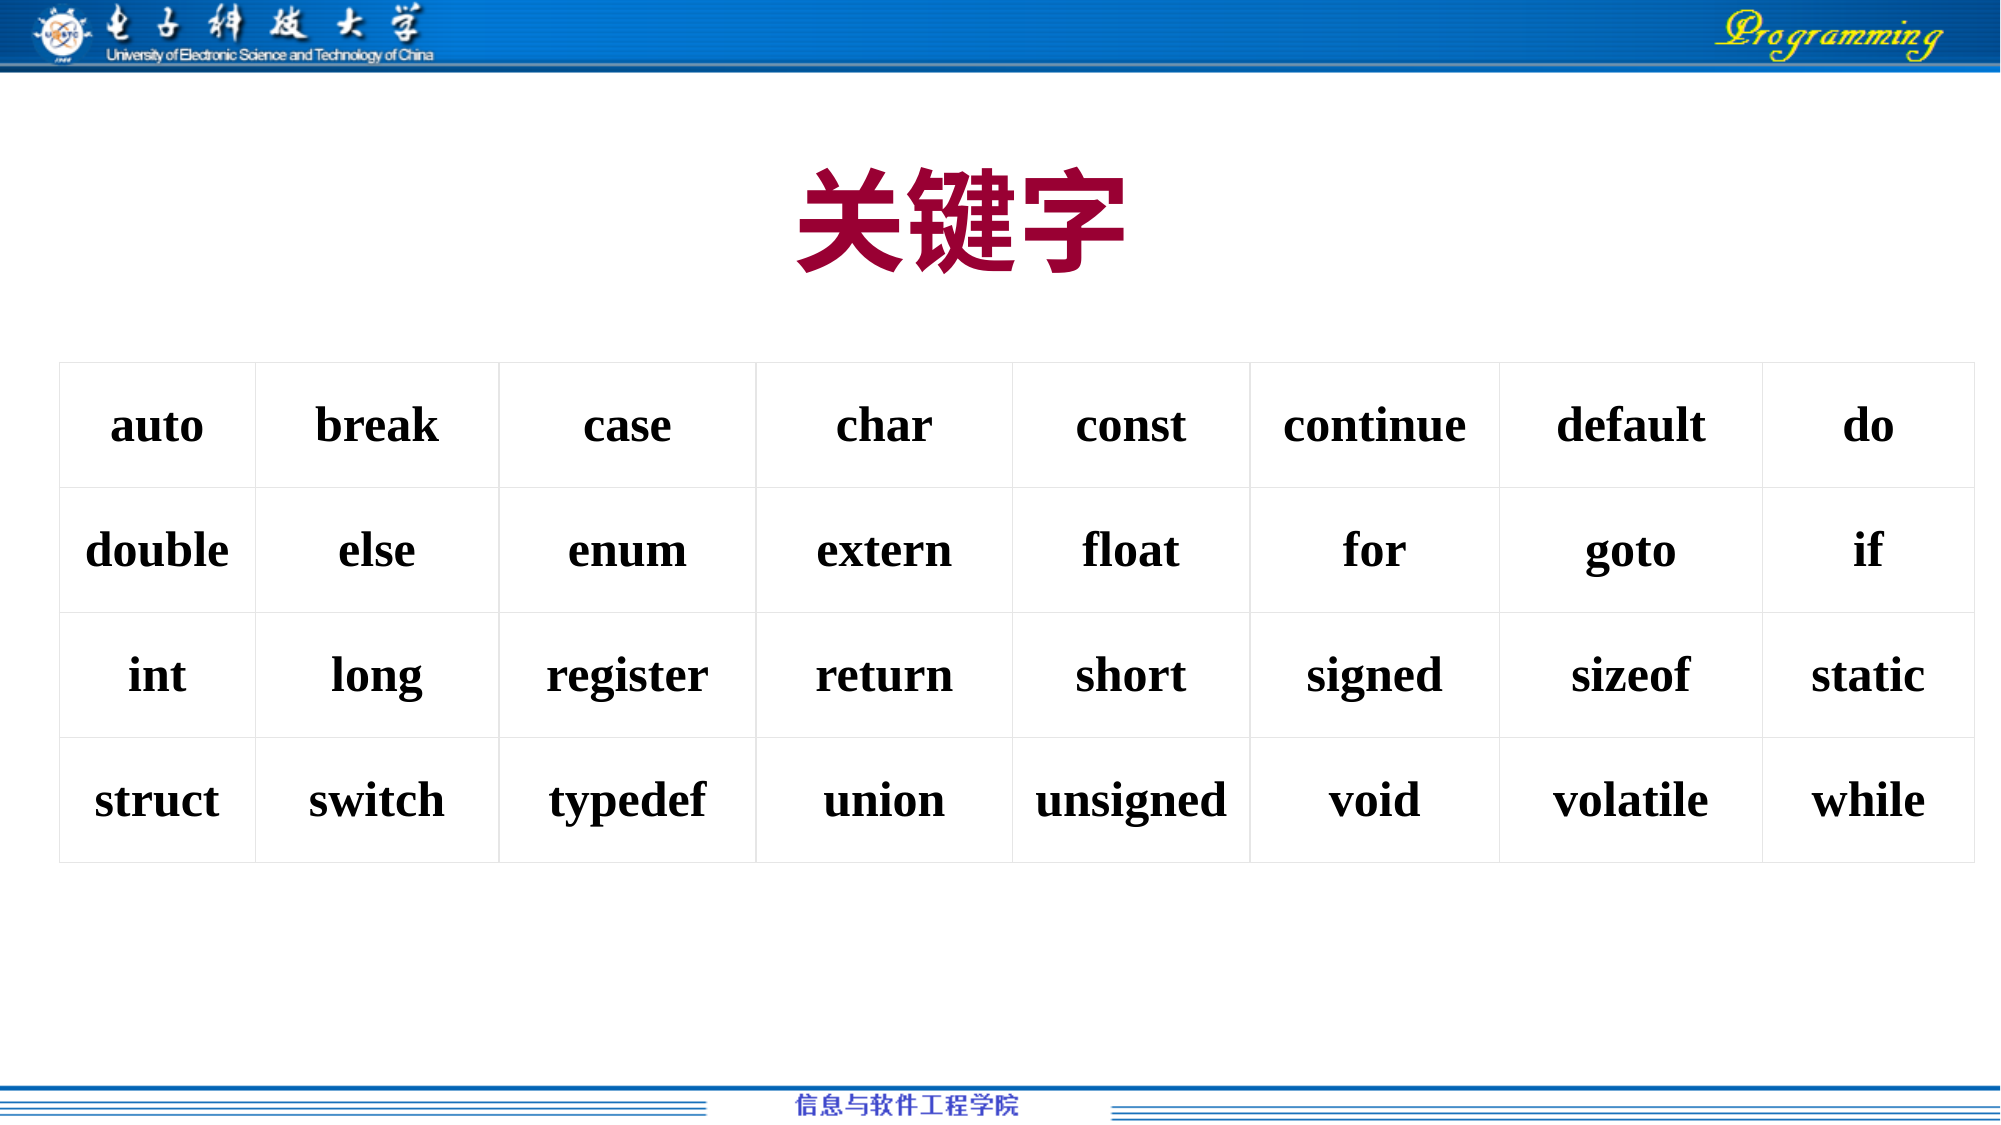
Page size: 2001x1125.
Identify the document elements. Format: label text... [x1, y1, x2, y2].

table_cell void [1251, 738, 1499, 862]
table_cell float [1013, 488, 1249, 612]
table_header const [1013, 363, 1249, 487]
table_cell volatile [1500, 738, 1762, 862]
table_cell unsigned [1013, 738, 1249, 862]
table_cell goto [1500, 488, 1762, 612]
table_header default [1500, 363, 1762, 487]
table_header do [1763, 363, 1974, 487]
table_cell return [757, 613, 1012, 737]
table_header char [757, 363, 1012, 487]
table_cell signed [1251, 613, 1499, 737]
table_cell register [500, 613, 755, 737]
table_header case [500, 363, 755, 487]
table_cell static [1763, 613, 1974, 737]
table_cell if [1763, 488, 1974, 612]
table_cell short [1013, 613, 1249, 737]
table_cell struct [60, 738, 255, 862]
table_header break [256, 363, 498, 487]
table_cell int [60, 613, 255, 737]
table_cell for [1251, 488, 1499, 612]
table_cell typedef [500, 738, 755, 862]
table_cell union [757, 738, 1012, 862]
table_cell enum [500, 488, 755, 612]
table_cell double [60, 488, 255, 612]
table_header auto [60, 363, 255, 487]
table_cell while [1763, 738, 1974, 862]
title 关键字 [112, 162, 1813, 275]
table_cell extern [757, 488, 1012, 612]
table_header continue [1251, 363, 1499, 487]
table_cell sizeof [1500, 613, 1762, 737]
table_cell long [256, 613, 498, 737]
table_cell else [256, 488, 498, 612]
table_cell switch [256, 738, 498, 862]
picture [0, 0, 2001, 1125]
